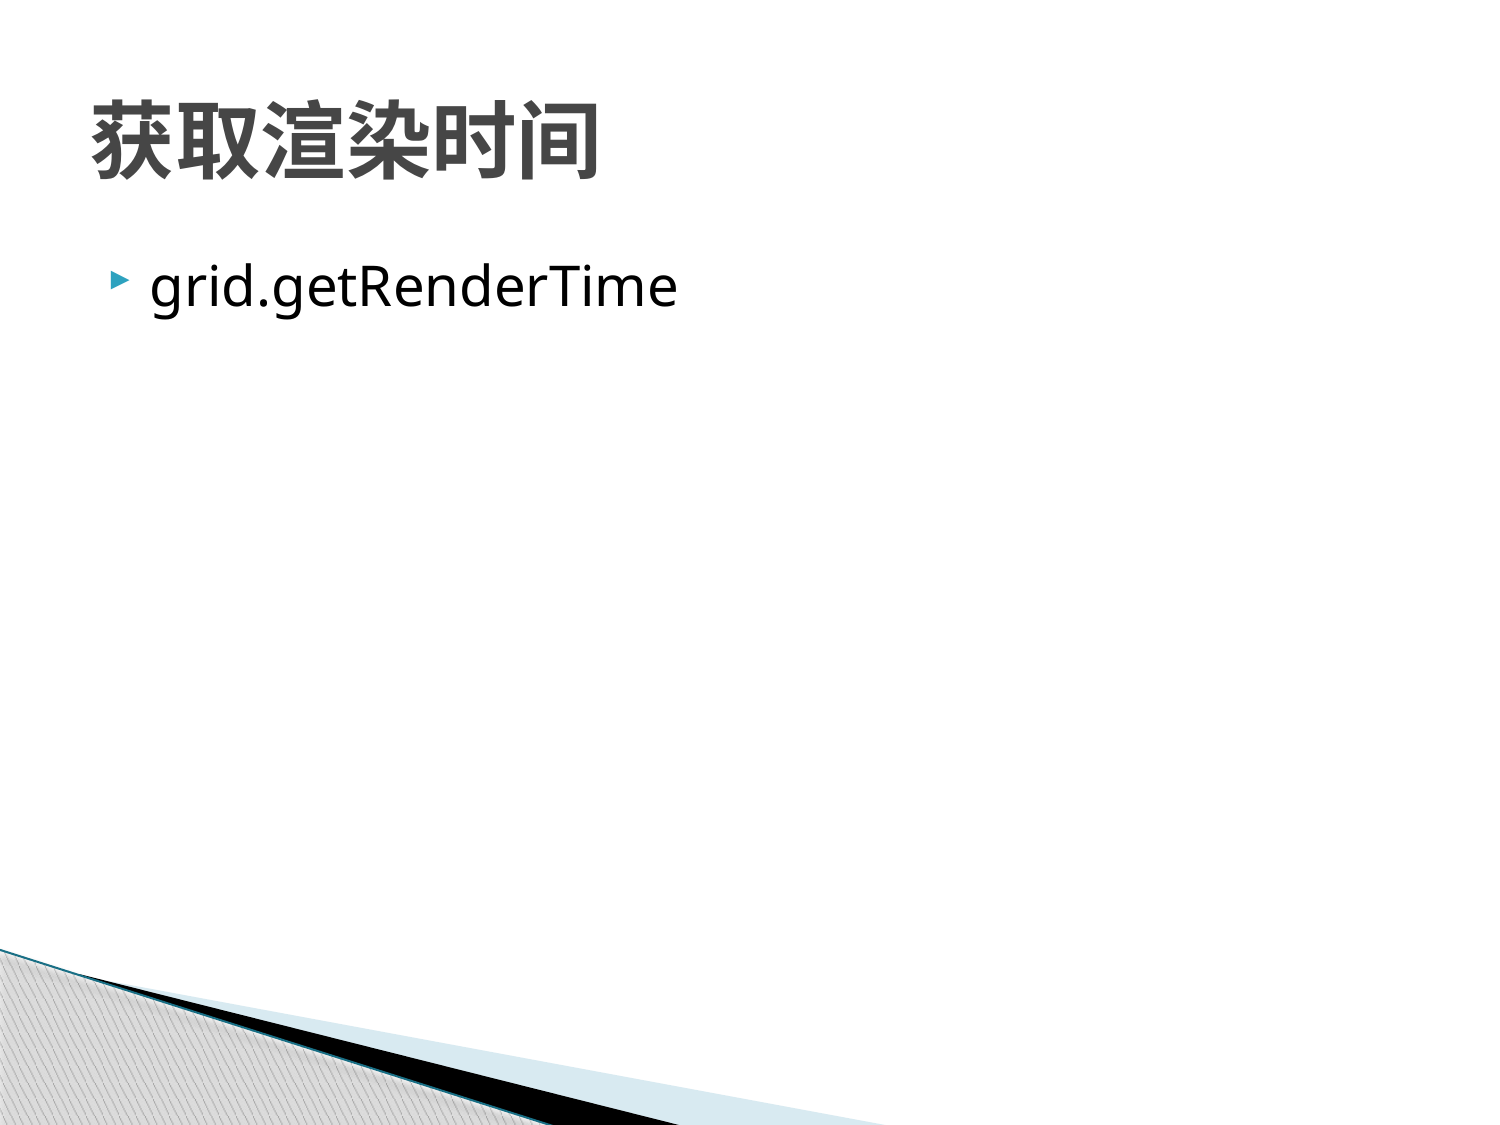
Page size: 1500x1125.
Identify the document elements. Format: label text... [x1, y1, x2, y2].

title 获取渲染时间 [75, 45, 1425, 233]
list grid.getRenderTime [75, 243, 1425, 986]
